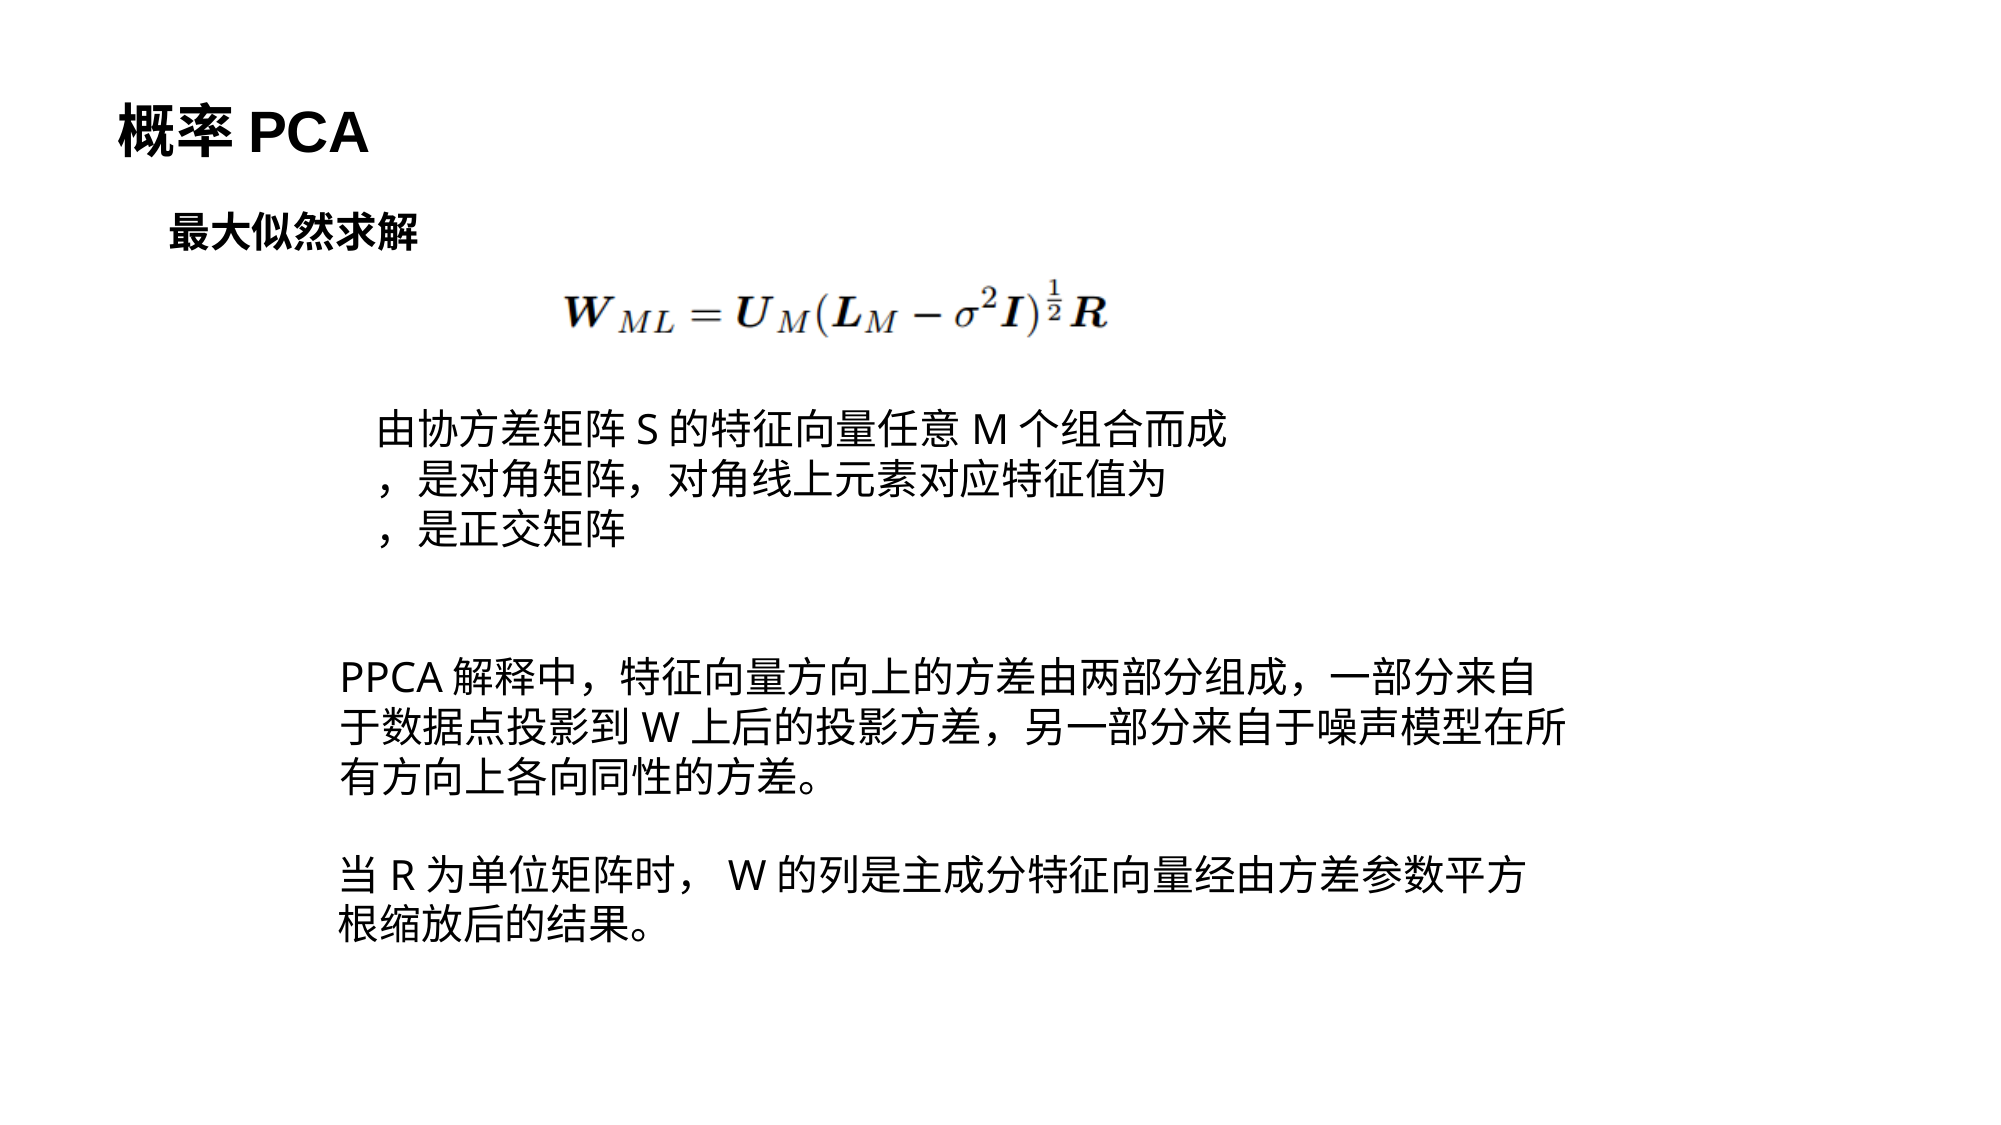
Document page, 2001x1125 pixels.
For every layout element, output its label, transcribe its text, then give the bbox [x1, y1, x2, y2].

text_box 最大似然求解 [153, 198, 434, 264]
text_box 概率PCA [103, 86, 386, 172]
picture [548, 264, 1134, 358]
